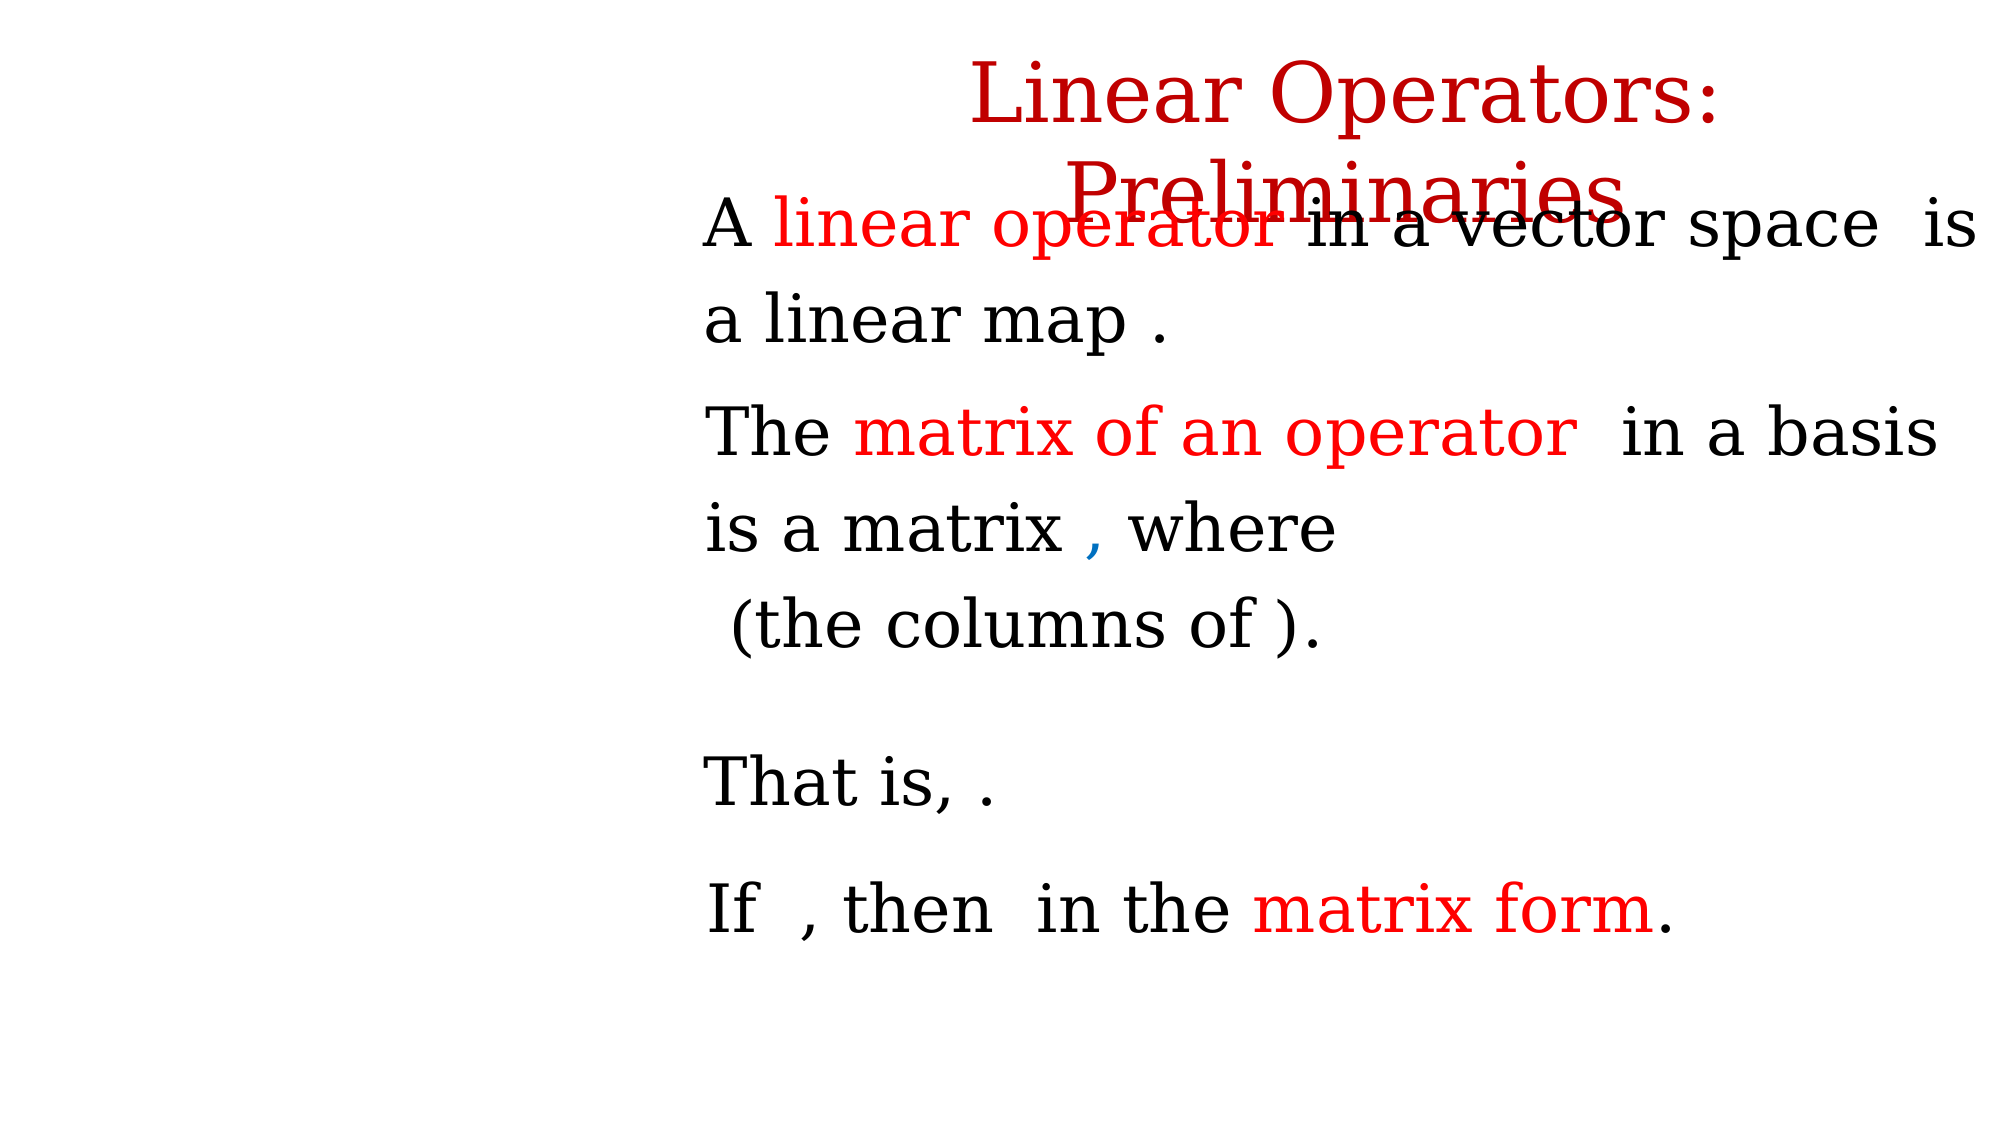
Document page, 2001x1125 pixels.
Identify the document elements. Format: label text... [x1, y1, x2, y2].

text_box Linear Operators: Preliminaries [689, 31, 2000, 247]
